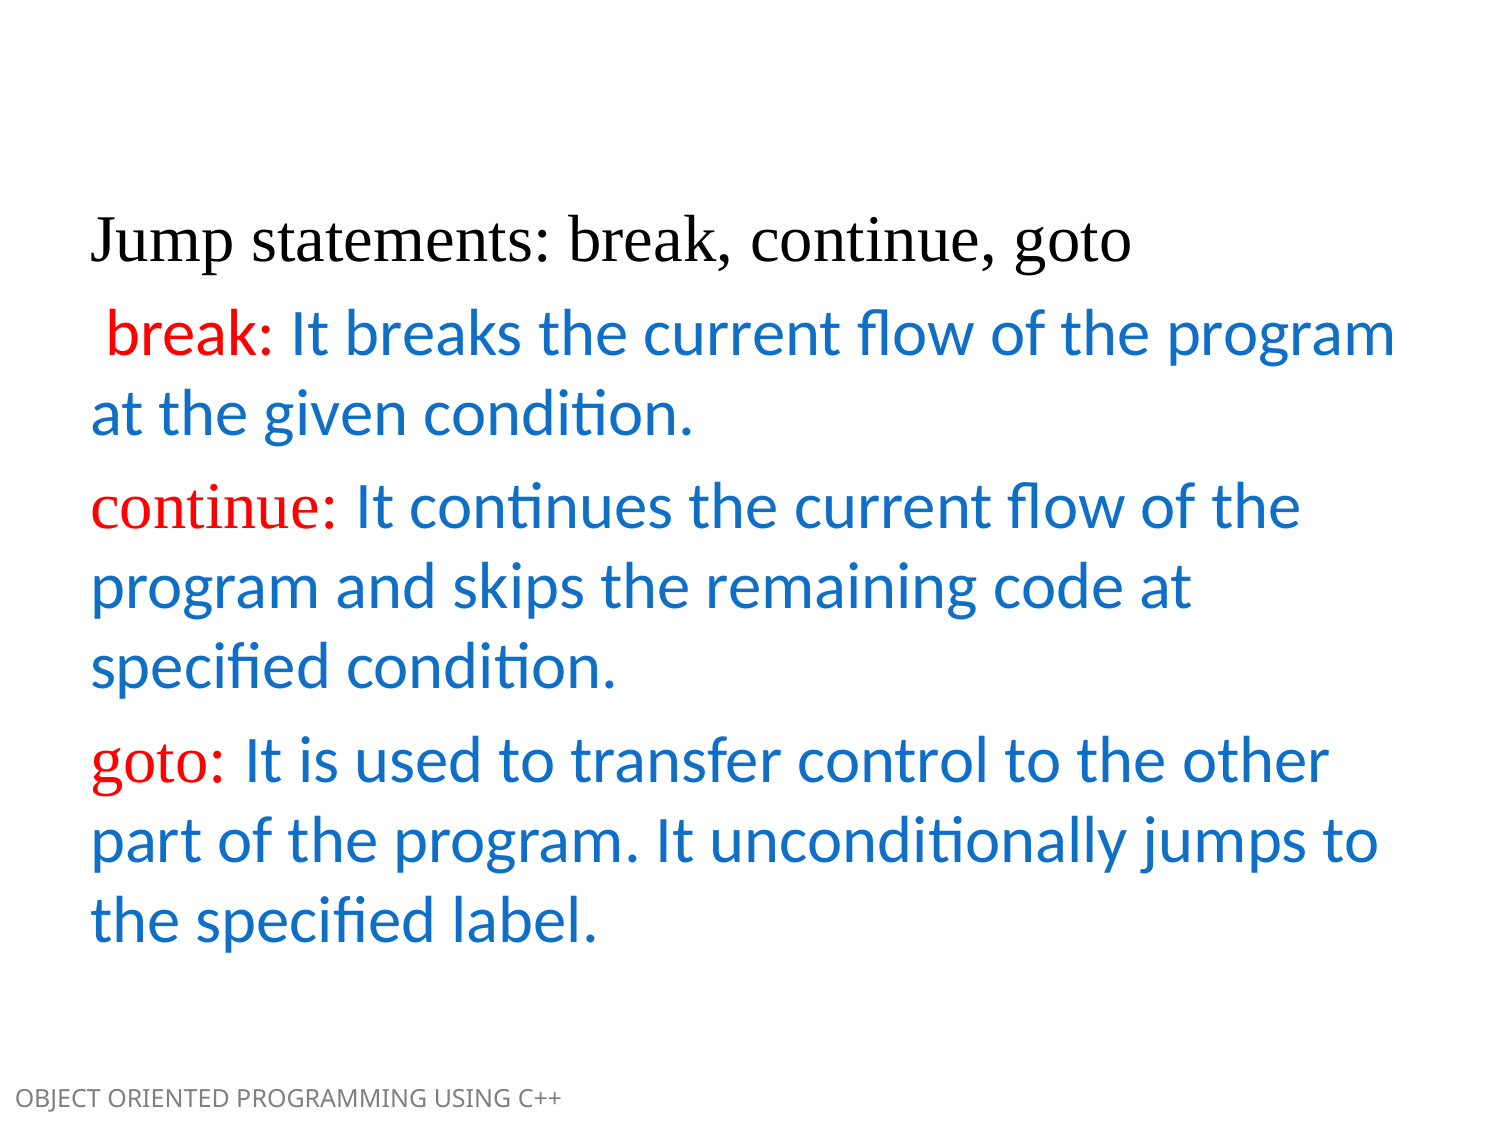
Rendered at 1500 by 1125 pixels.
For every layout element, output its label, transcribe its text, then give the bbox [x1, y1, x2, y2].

list Jump statements: break, continue, goto break: It breaks the current flow of the program at the given condition. continue: It continues the current flow of the program and skips the remaining code at specified condition. goto: It is used to transfer control to the other part of the program. It unconditionally jumps to the specified label. [75, 187, 1425, 1005]
